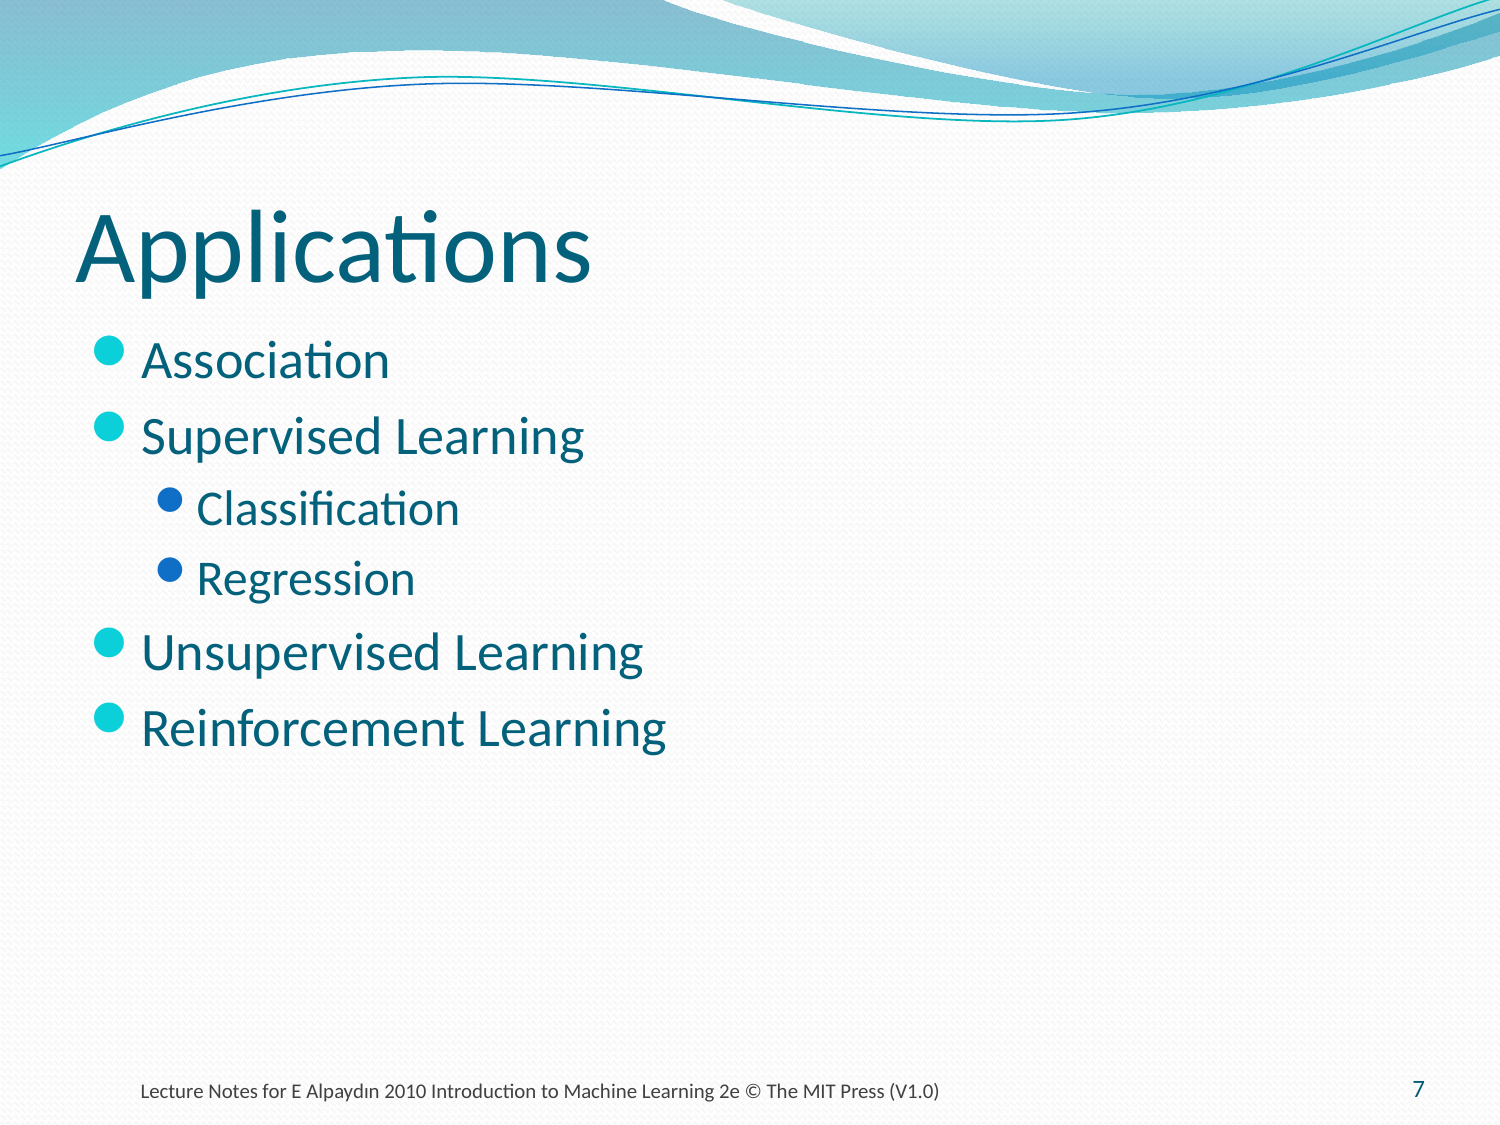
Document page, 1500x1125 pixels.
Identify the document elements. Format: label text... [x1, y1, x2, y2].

title Applications [75, 115, 1425, 303]
slide_number 7 [1371, 1042, 1425, 1103]
list Association Supervised Learning Classification Regression Unsupervised Learning Reinforcement Learning [75, 317, 1425, 1038]
footer Lecture Notes for E Alpaydın 2010 Introduction to Machine Learning 2e © The MIT Press (V1.0) [140, 1054, 1219, 1103]
